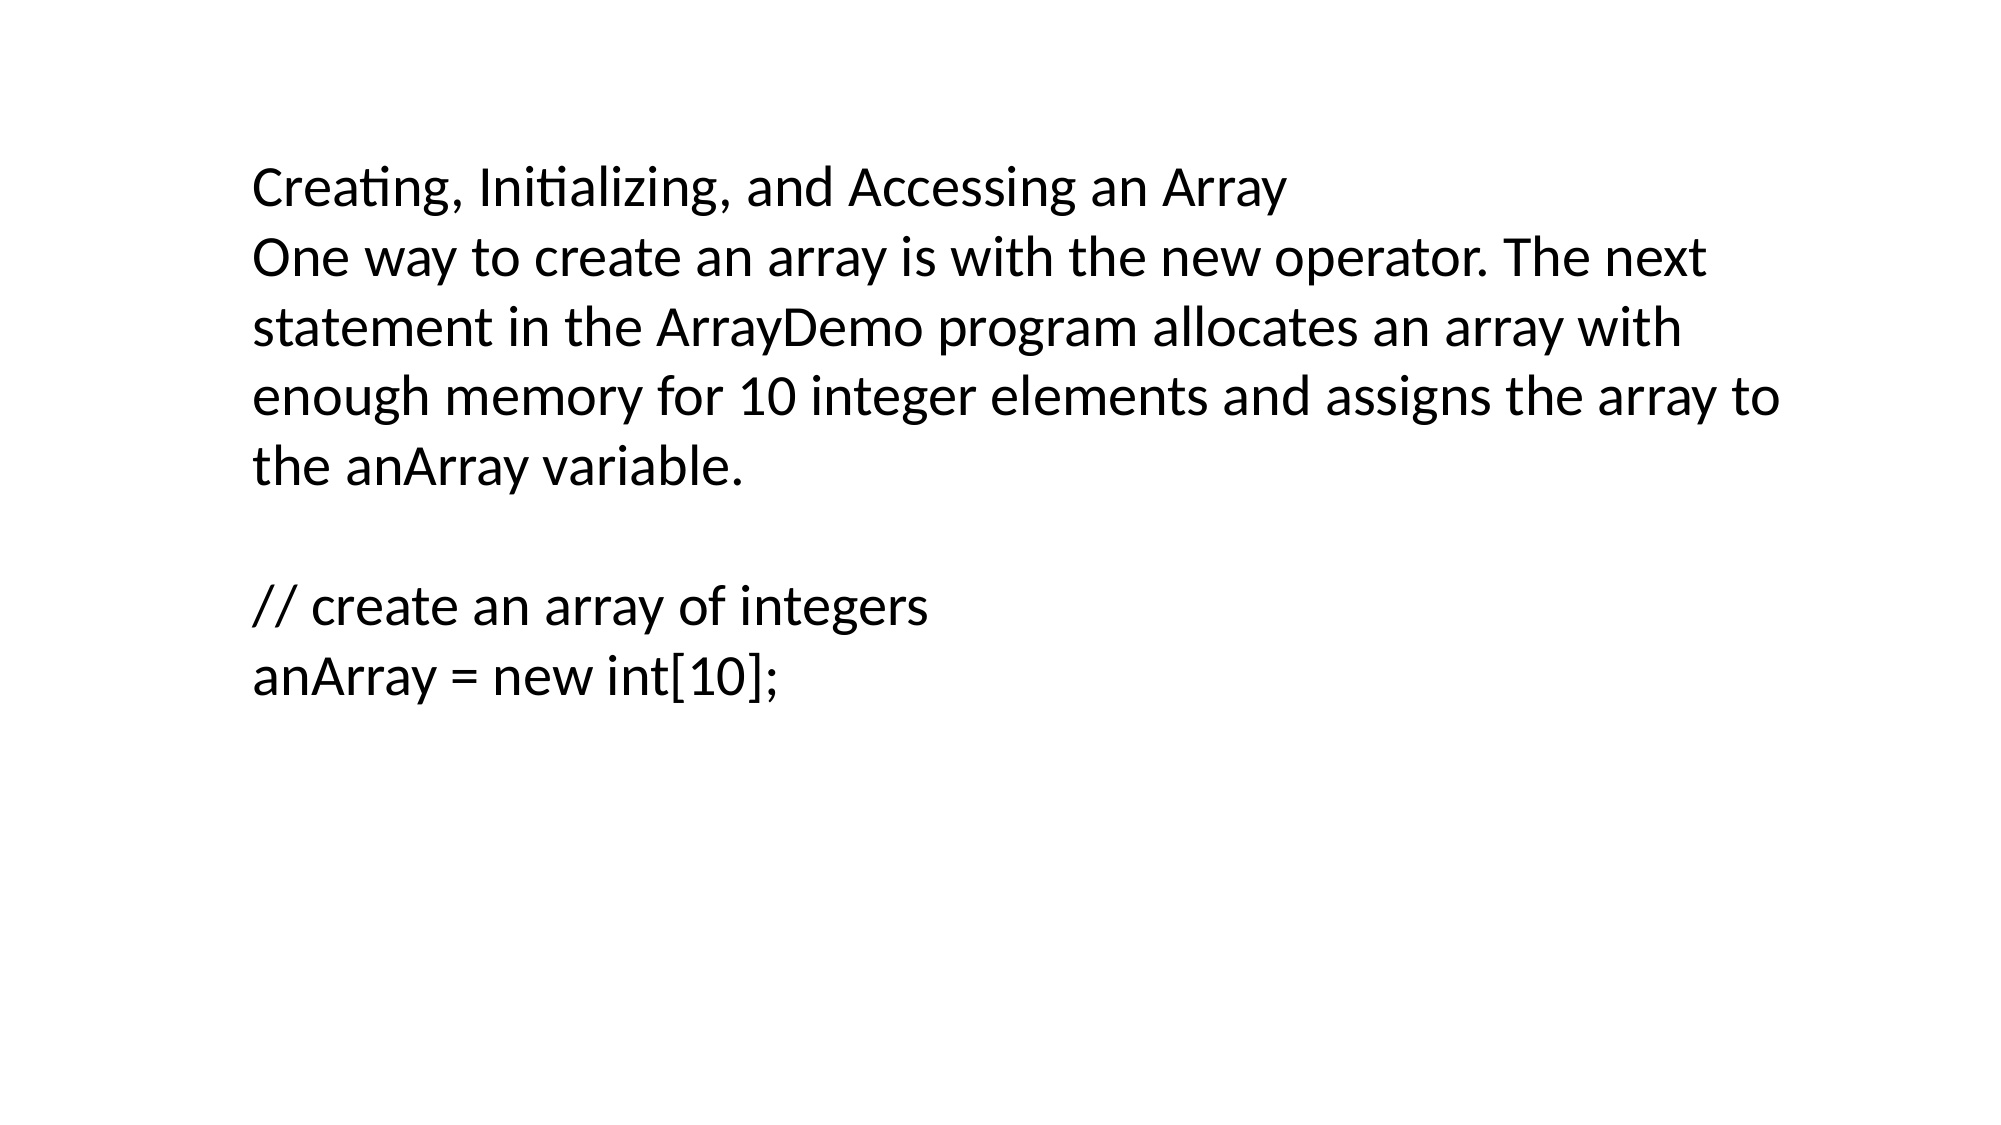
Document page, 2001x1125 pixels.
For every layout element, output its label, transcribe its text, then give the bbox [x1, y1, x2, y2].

text_box Creating, Initializing, and Accessing an Array One way to create an array is with the new operator. The next statement in the ArrayDemo program allocates an array with enough memory for 10 integer elements and assigns the array to the anArray variable. // create an array of integers anArray = new int[10]; [238, 140, 1883, 715]
